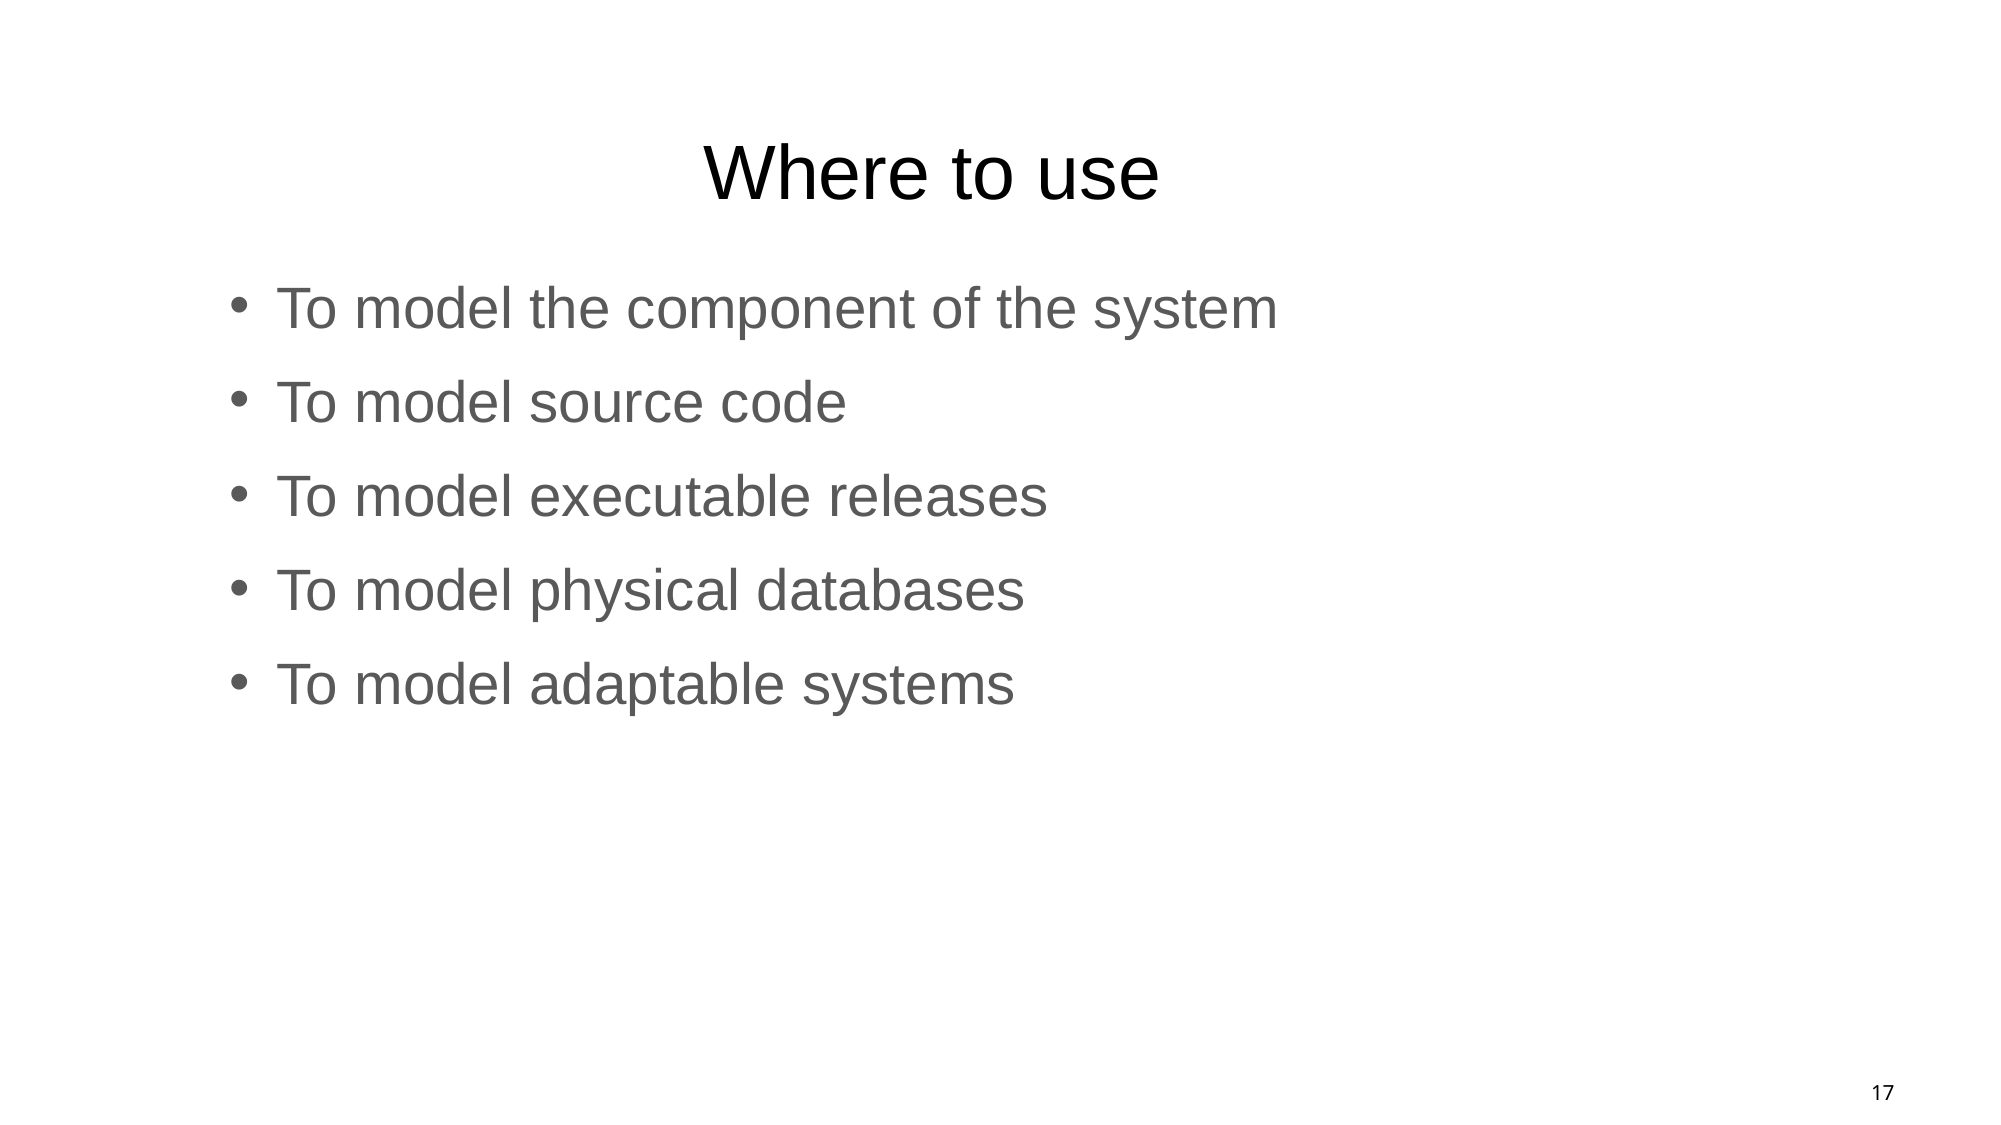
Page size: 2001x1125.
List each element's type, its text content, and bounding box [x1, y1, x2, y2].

slide_number 17 [1816, 1063, 1910, 1124]
list To model the component of the system To model source code To model executable releases To model physical databases To model adaptable systems [214, 262, 1934, 1050]
title Where to use [214, 75, 1651, 262]
